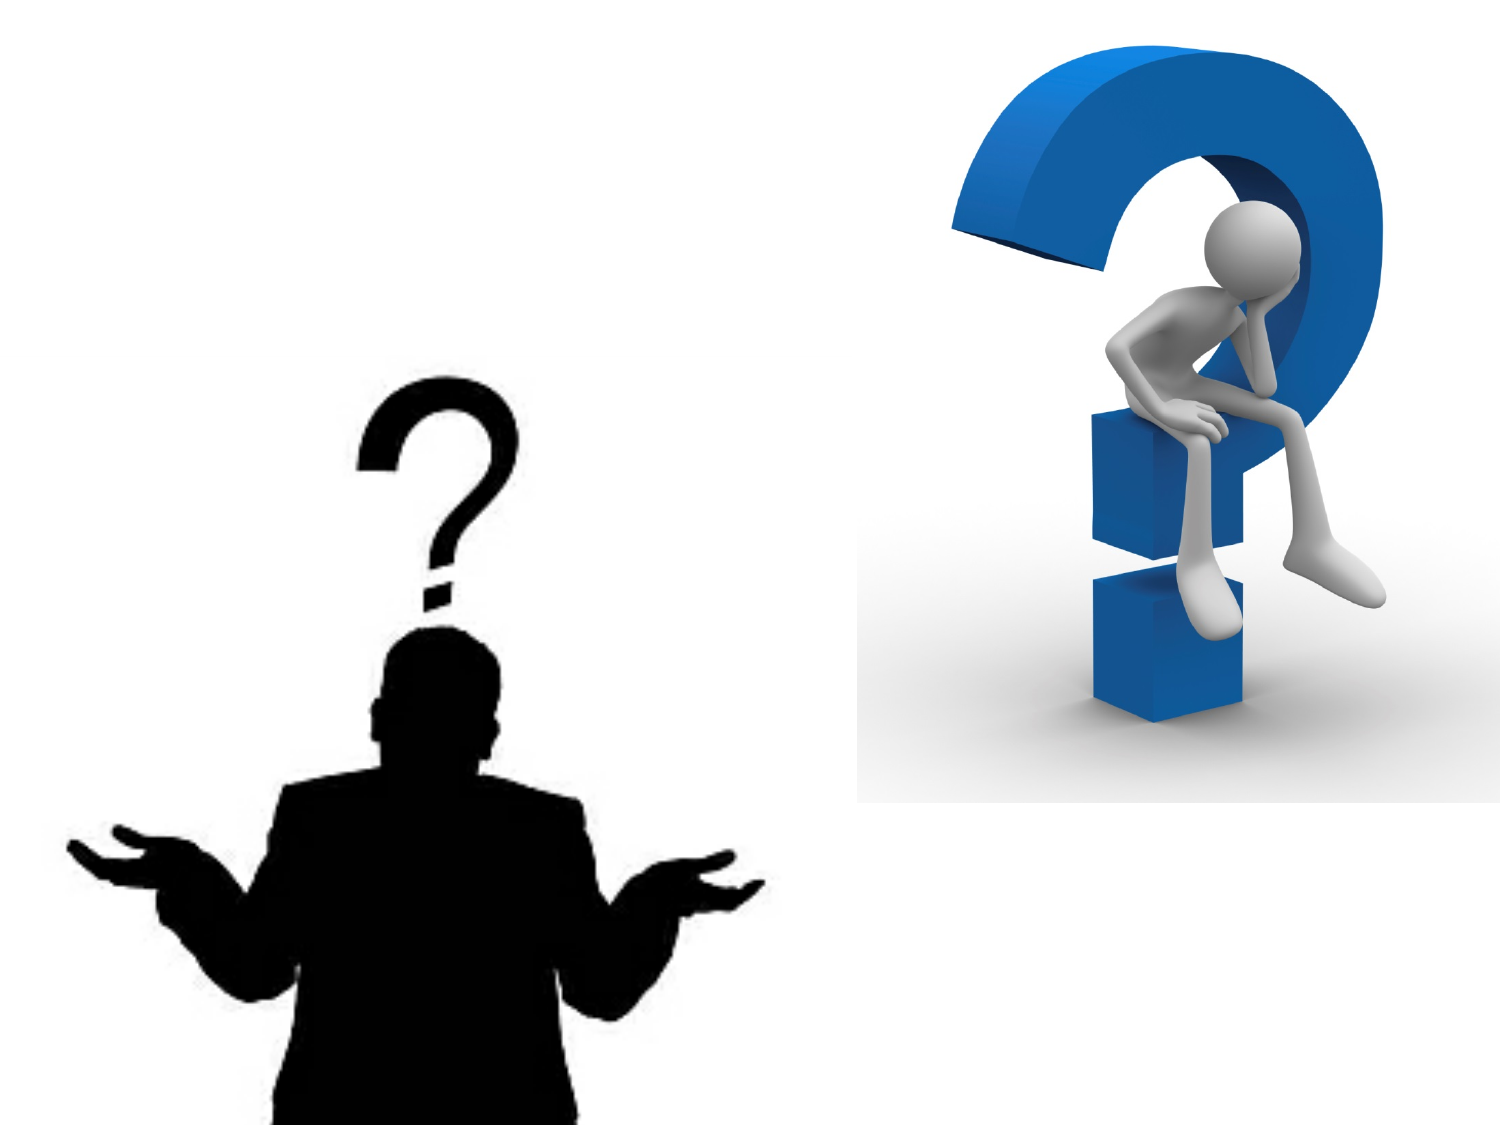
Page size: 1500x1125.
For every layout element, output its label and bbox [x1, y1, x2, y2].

picture [857, 0, 1500, 804]
picture [0, 354, 852, 1125]
